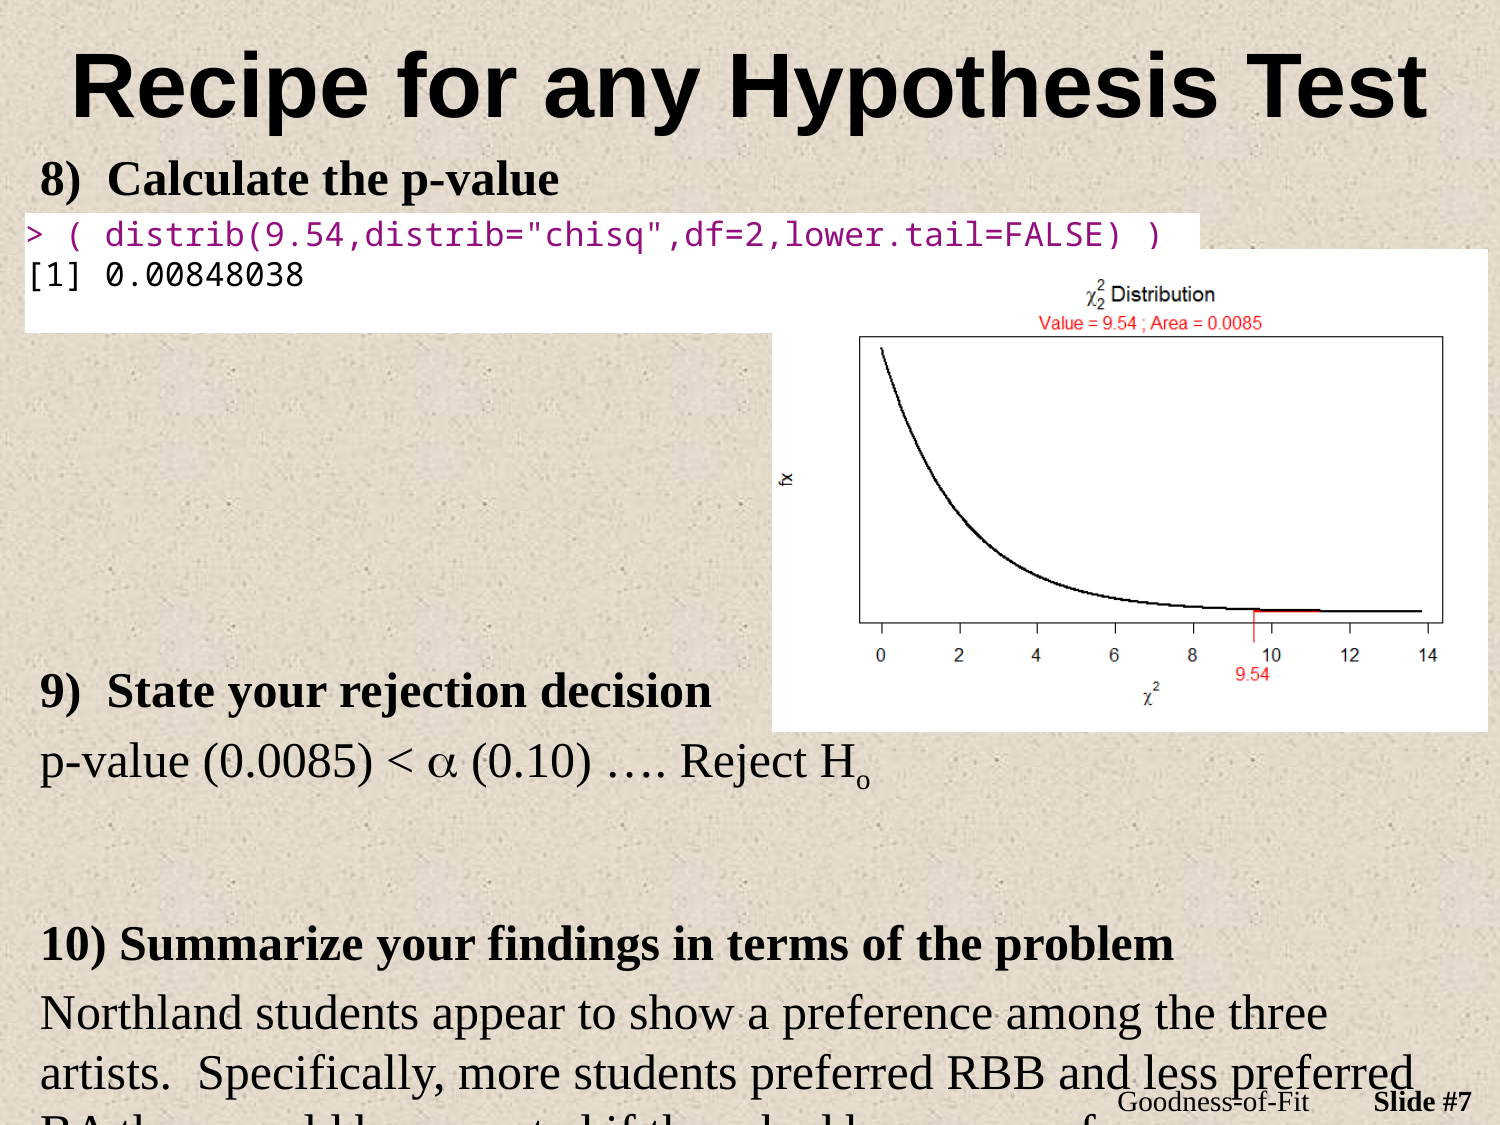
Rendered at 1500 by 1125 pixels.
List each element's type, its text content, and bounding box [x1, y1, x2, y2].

list 8) Calculate the p-value [24, 137, 1463, 235]
slide_number Slide #7 [1324, 1074, 1488, 1101]
text_box 9) State your rejection decision p-value (0.0085) < a (0.10) …. Reject Ho 10) Summarize your findings in terms of the problem Northland students appear to show a preference among the three artists. Specifically, more students preferred RBB and less preferred BA than would be expected if there had been no preference. [24, 650, 1488, 1050]
title Recipe for any Hypothesis Test [37, 12, 1463, 137]
picture [0, 0, 1500, 1125]
footer Goodness-of-Fit [849, 1074, 1326, 1113]
text_box > ( distrib(9.54,distrib="chisq",df=2,lower.tail=FALSE) ) [1] 0.00848038 [24, 213, 1200, 333]
